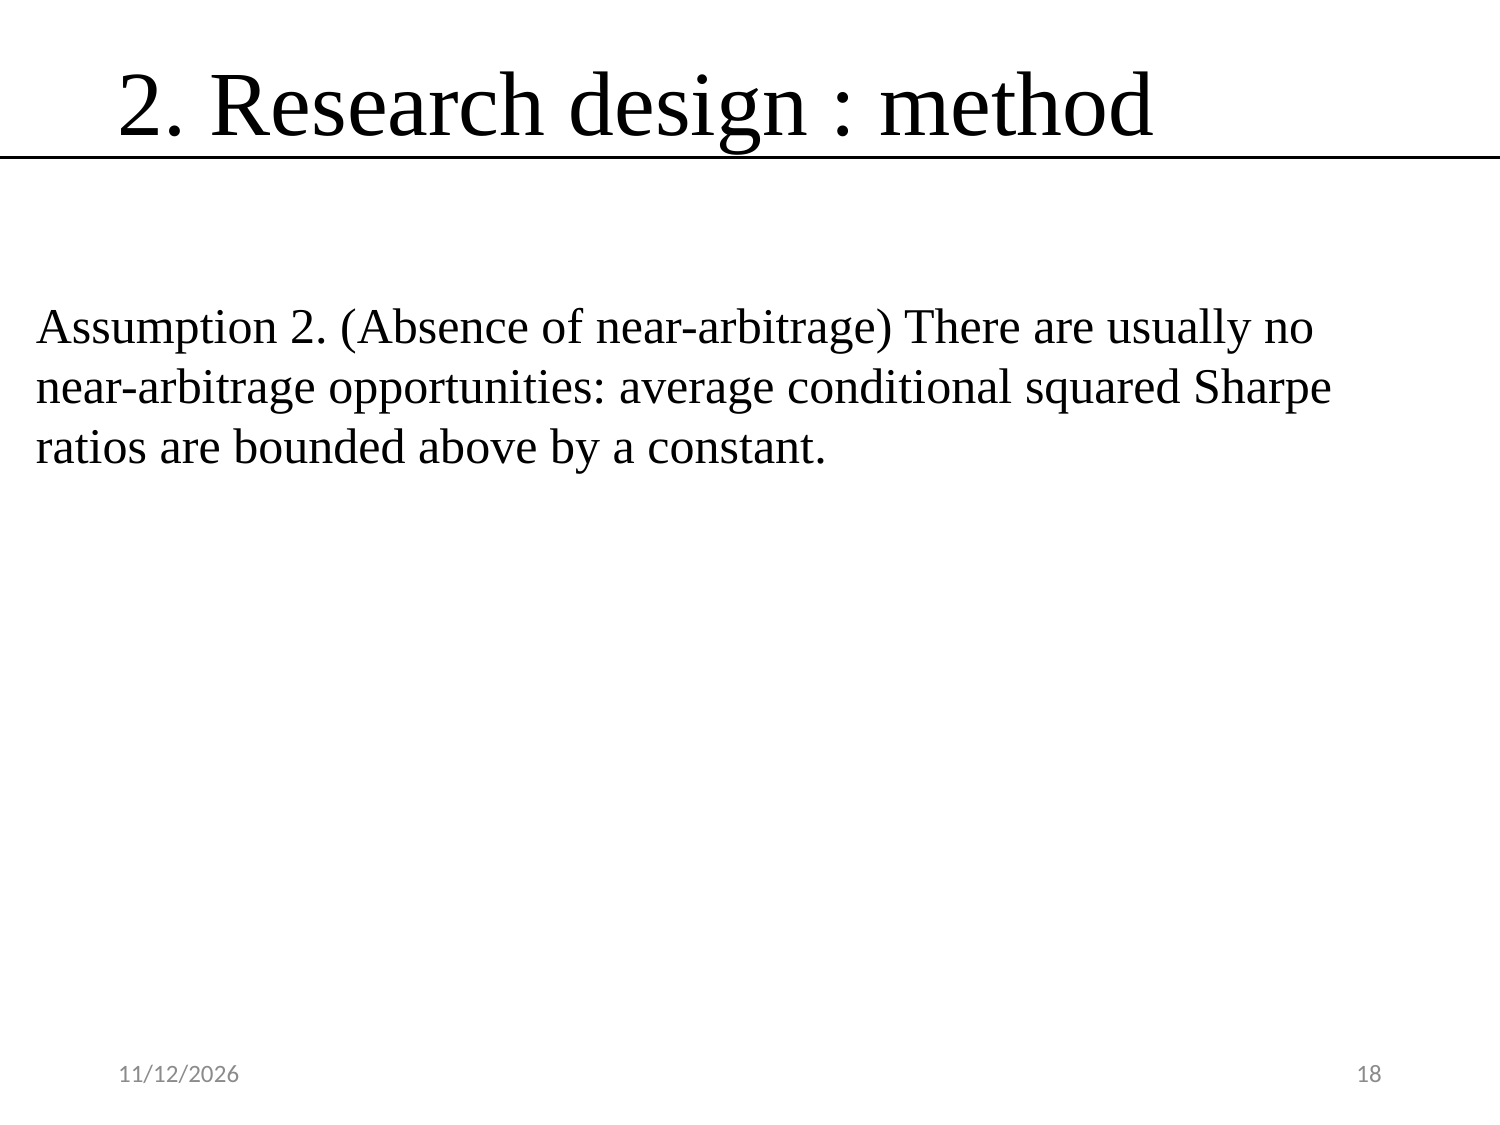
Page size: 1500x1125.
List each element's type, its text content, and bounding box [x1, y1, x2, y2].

slide_number 18 [1059, 1042, 1397, 1103]
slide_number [103, 1042, 441, 1103]
text_box 2. Research design : method [103, 48, 1397, 153]
text_box Assumption 2. (Absence of near-arbitrage) There are usually no near-arbitrage opportunities: average conditional squared Sharpe ratios are bounded above by a constant. [21, 286, 1432, 481]
